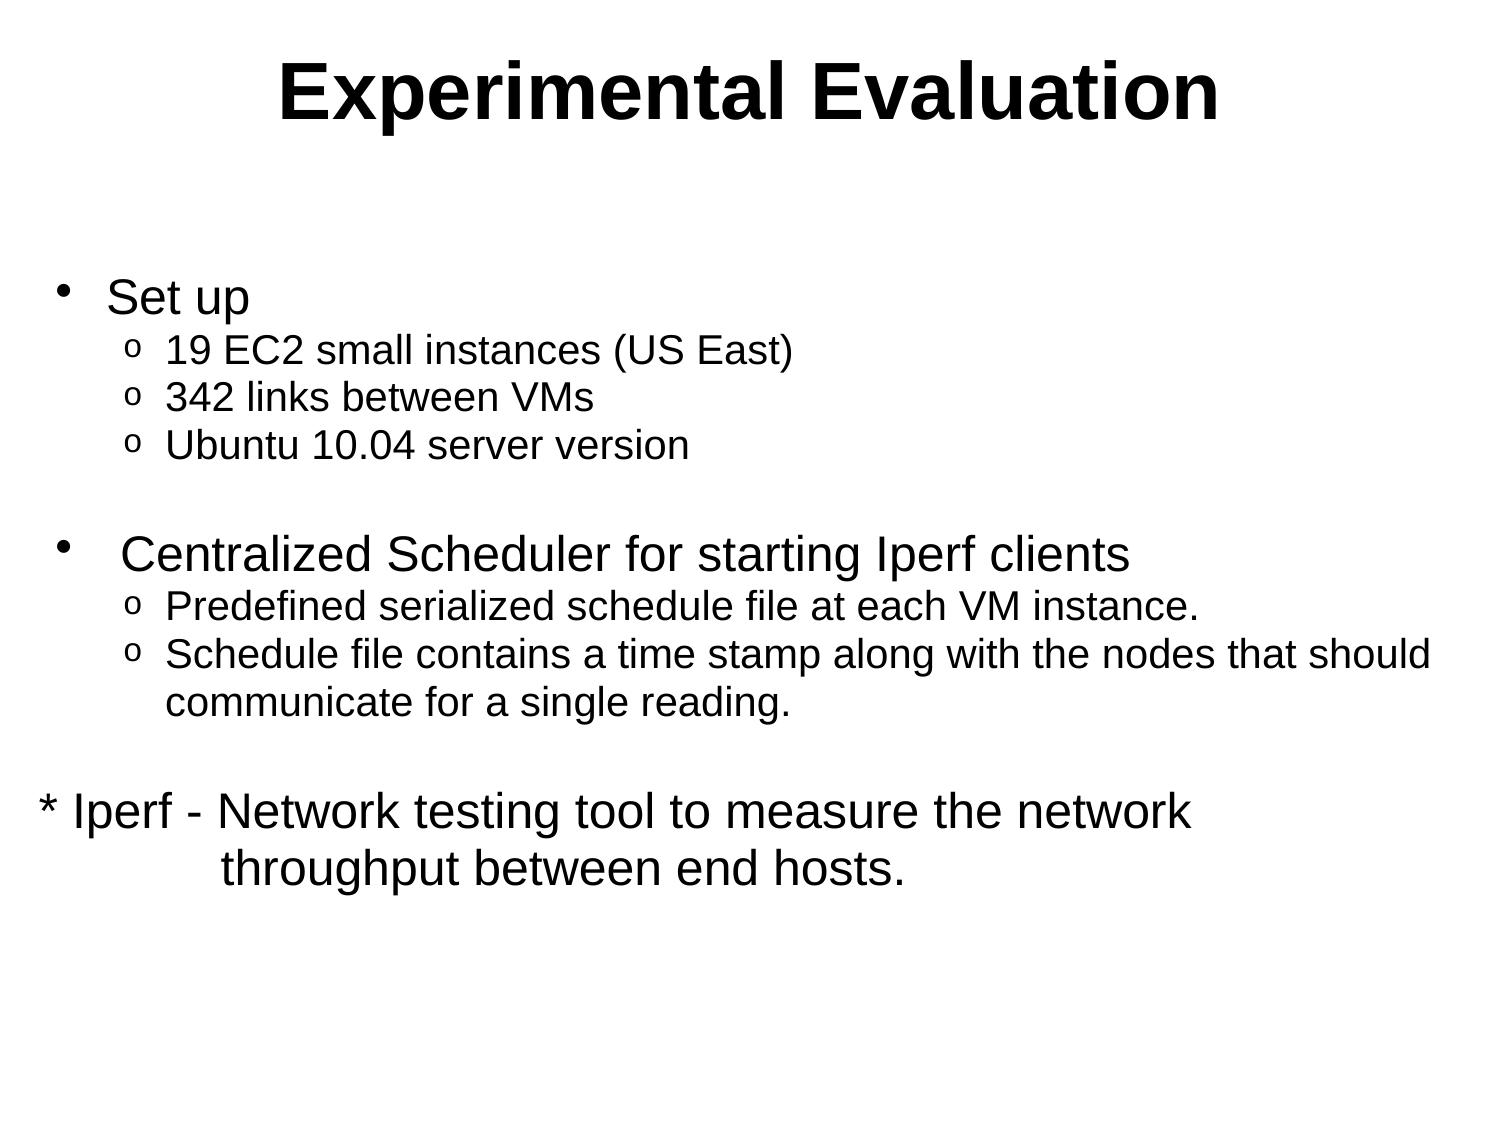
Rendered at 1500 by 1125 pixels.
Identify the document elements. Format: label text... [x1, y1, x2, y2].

list Set up 19 EC2 small instances (US East) 342 links between VMs Ubuntu 10.04 server version Centralized Scheduler for starting Iperf clients Predefined serialized schedule file at each VM instance. Schedule file contains a time stamp along with the nodes that should communicate for a single reading. * Iperf - Network testing tool to measure the network throughput between end hosts. [38, 269, 1462, 1079]
title Experimental Evaluation [36, 44, 1464, 181]
